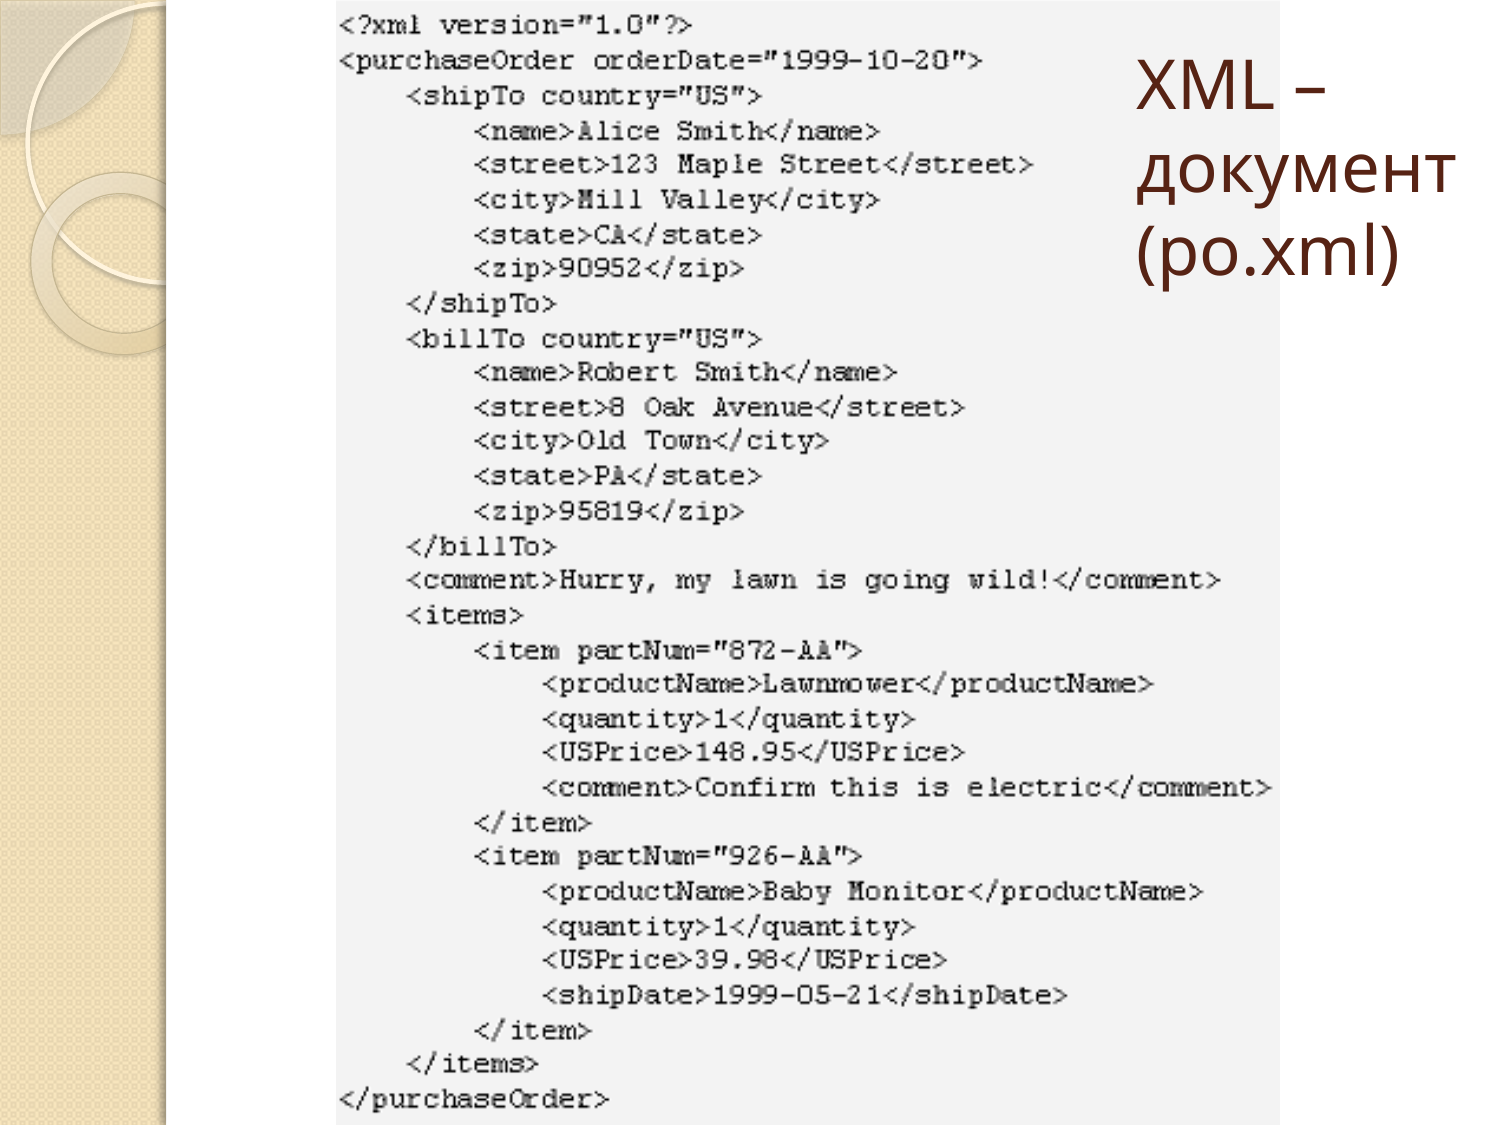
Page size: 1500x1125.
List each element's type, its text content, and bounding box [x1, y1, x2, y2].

picture [336, 0, 1281, 1125]
title XML – документ (po.xml) [1287, 5, 1500, 325]
